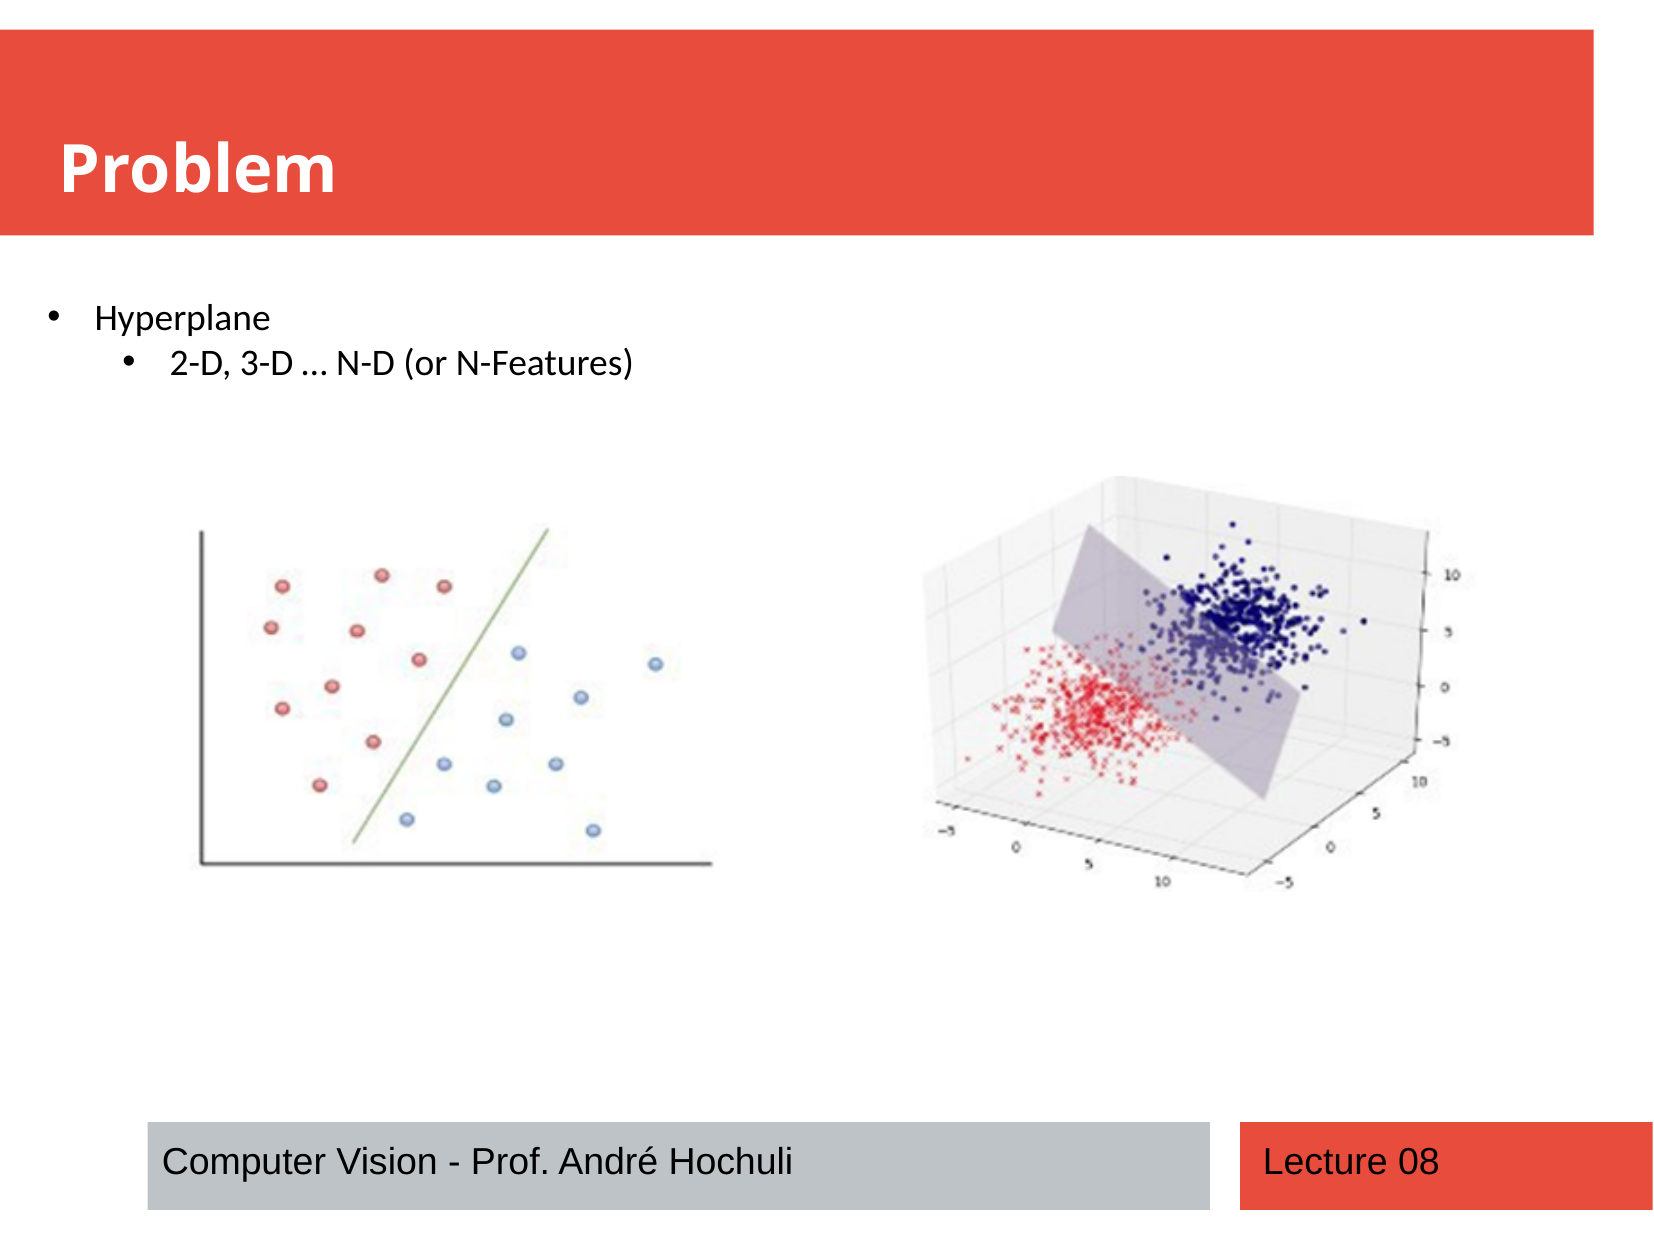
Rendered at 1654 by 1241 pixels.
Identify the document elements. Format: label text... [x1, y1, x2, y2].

picture [919, 476, 1484, 893]
picture [188, 522, 722, 873]
text_box Hyperplane 2-D, 3-D … N-D (or N-Features) [32, 285, 1594, 391]
text_box Problem [59, 59, 1594, 206]
text_box Lecture 08 [1248, 1129, 1623, 1189]
text_box Computer Vision - Prof. André Hochuli [147, 1129, 1204, 1189]
